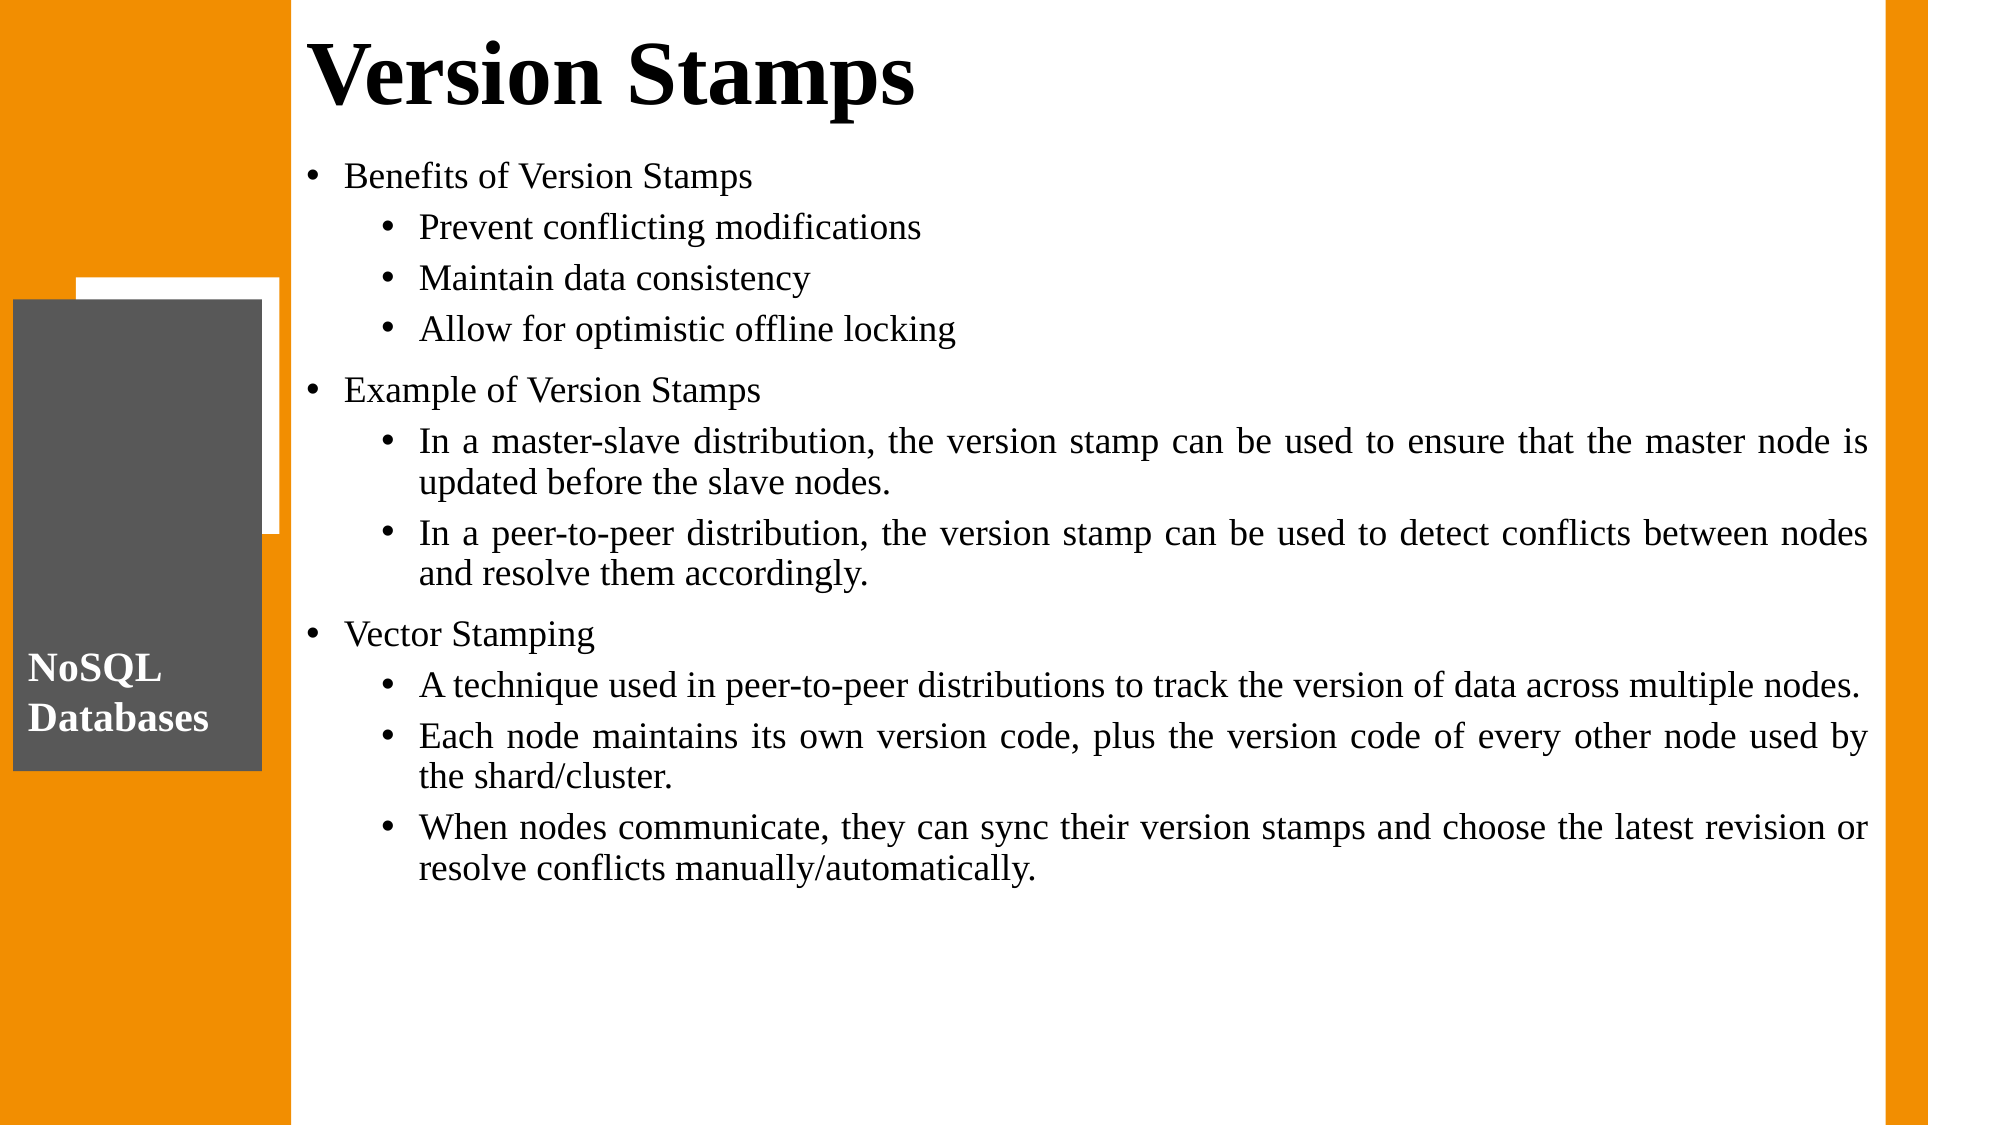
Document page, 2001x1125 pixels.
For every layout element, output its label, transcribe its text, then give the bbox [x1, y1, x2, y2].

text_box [13, 277, 280, 772]
text_box [1885, 0, 1928, 1125]
list Benefits of Version Stamps Prevent conflicting modifications Maintain data consistency Allow for optimistic offline locking Example of Version Stamps In a master-slave distribution, the version stamp can be used to ensure that the master node is updated before the slave nodes. In a peer-to-peer distribution, the version stamp can be used to detect conflicts between nodes and resolve them accordingly. Vector Stamping A technique used in peer-to-peer distributions to track the version of data across multiple nodes. Each node maintains its own version code, plus the version code of every other node used by the shard/cluster. When nodes communicate, they can sync their version stamps and choose the latest revision or resolve conflicts manually/automatically. [292, 149, 1885, 1125]
title Version Stamps [292, 0, 1885, 149]
text_box [0, 0, 292, 1125]
